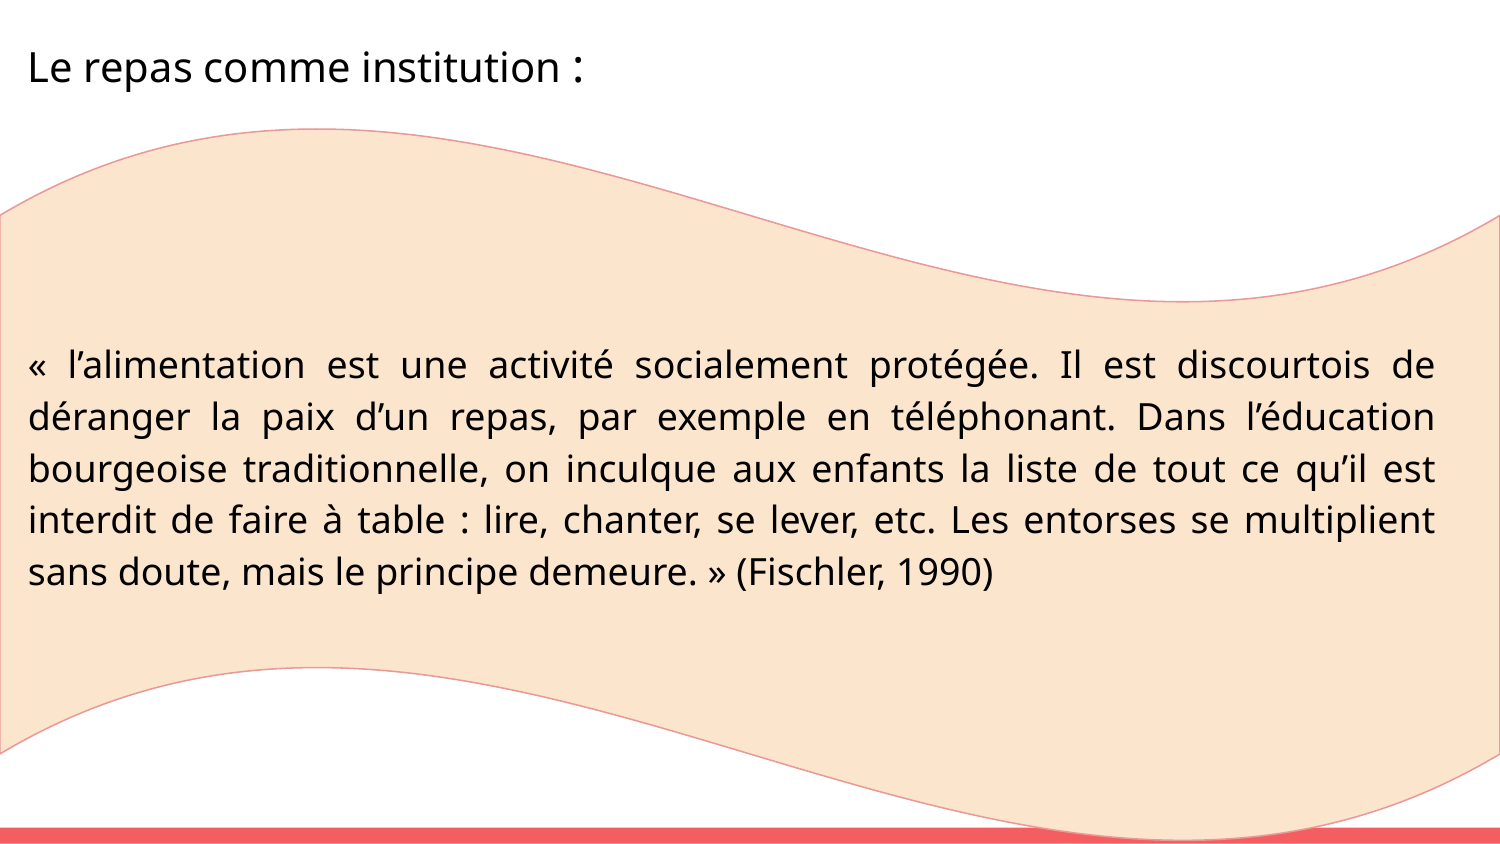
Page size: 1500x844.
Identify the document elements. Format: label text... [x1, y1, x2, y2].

text_box [0, 153, 1500, 780]
list « l’alimentation est une activité socialement protégée. Il est discourtois de déranger la paix d’un repas, par exemple en téléphonant. Dans l’éducation bourgeoise traditionnelle, on inculque aux enfants la liste de tout ce qu’il est interdit de faire à table : lire, chanter, se lever, etc. Les entorses se multiplient sans doute, mais le principe demeure. » (Fischler, 1990) [12, 319, 1452, 788]
text_box Le repas comme institution : [12, 21, 906, 153]
text_box [866, 788, 1435, 841]
